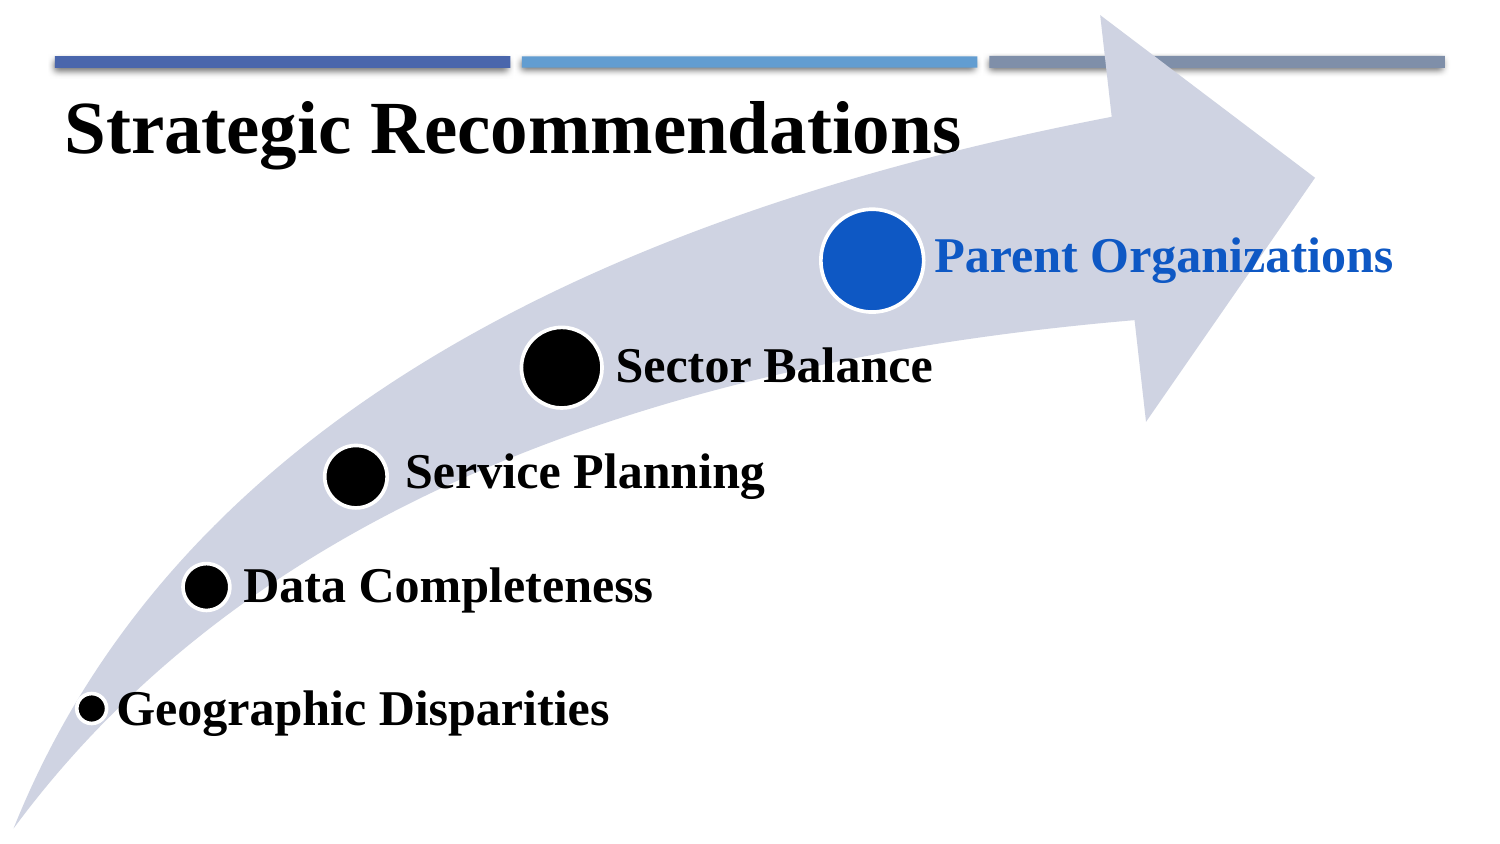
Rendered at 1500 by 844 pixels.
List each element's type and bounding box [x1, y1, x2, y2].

text_box [0, 14, 1456, 830]
